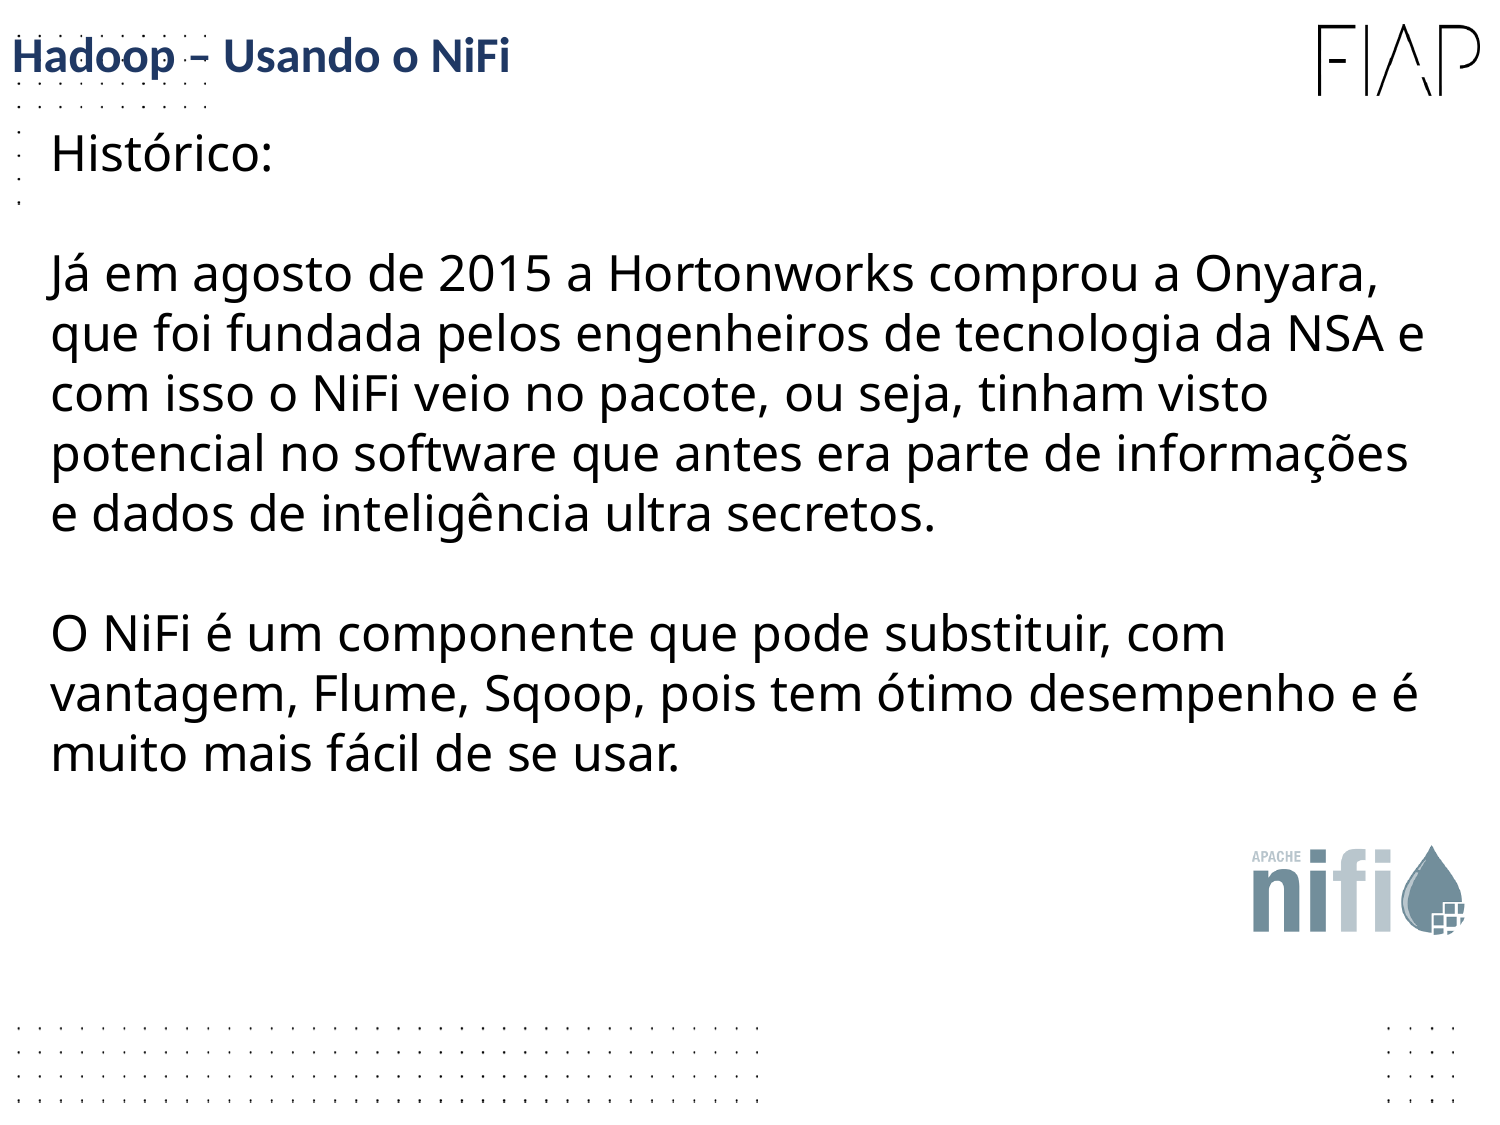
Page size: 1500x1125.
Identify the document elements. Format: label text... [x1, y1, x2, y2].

text_box Histórico: Já em agosto de 2015 a Hortonworks comprou a Onyara, que foi fundada pelos engenheiros de tecnologia da NSA e com isso o NiFi veio no pacote, ou seja, tinham visto potencial no software que antes era parte de informações e dados de inteligência ultra secretos. O NiFi é um componente que pode substituir, com vantagem, Flume, Sqoop, pois tem ótimo desempenho e é muito mais fácil de se usar. [35, 113, 1465, 849]
picture [17, 89, 206, 205]
picture [1318, 24, 1480, 96]
picture [17, 1025, 758, 1103]
picture [1251, 845, 1465, 935]
picture [1383, 1025, 1454, 1103]
text_box Hadoop – Usando o NiFi [0, 16, 769, 89]
